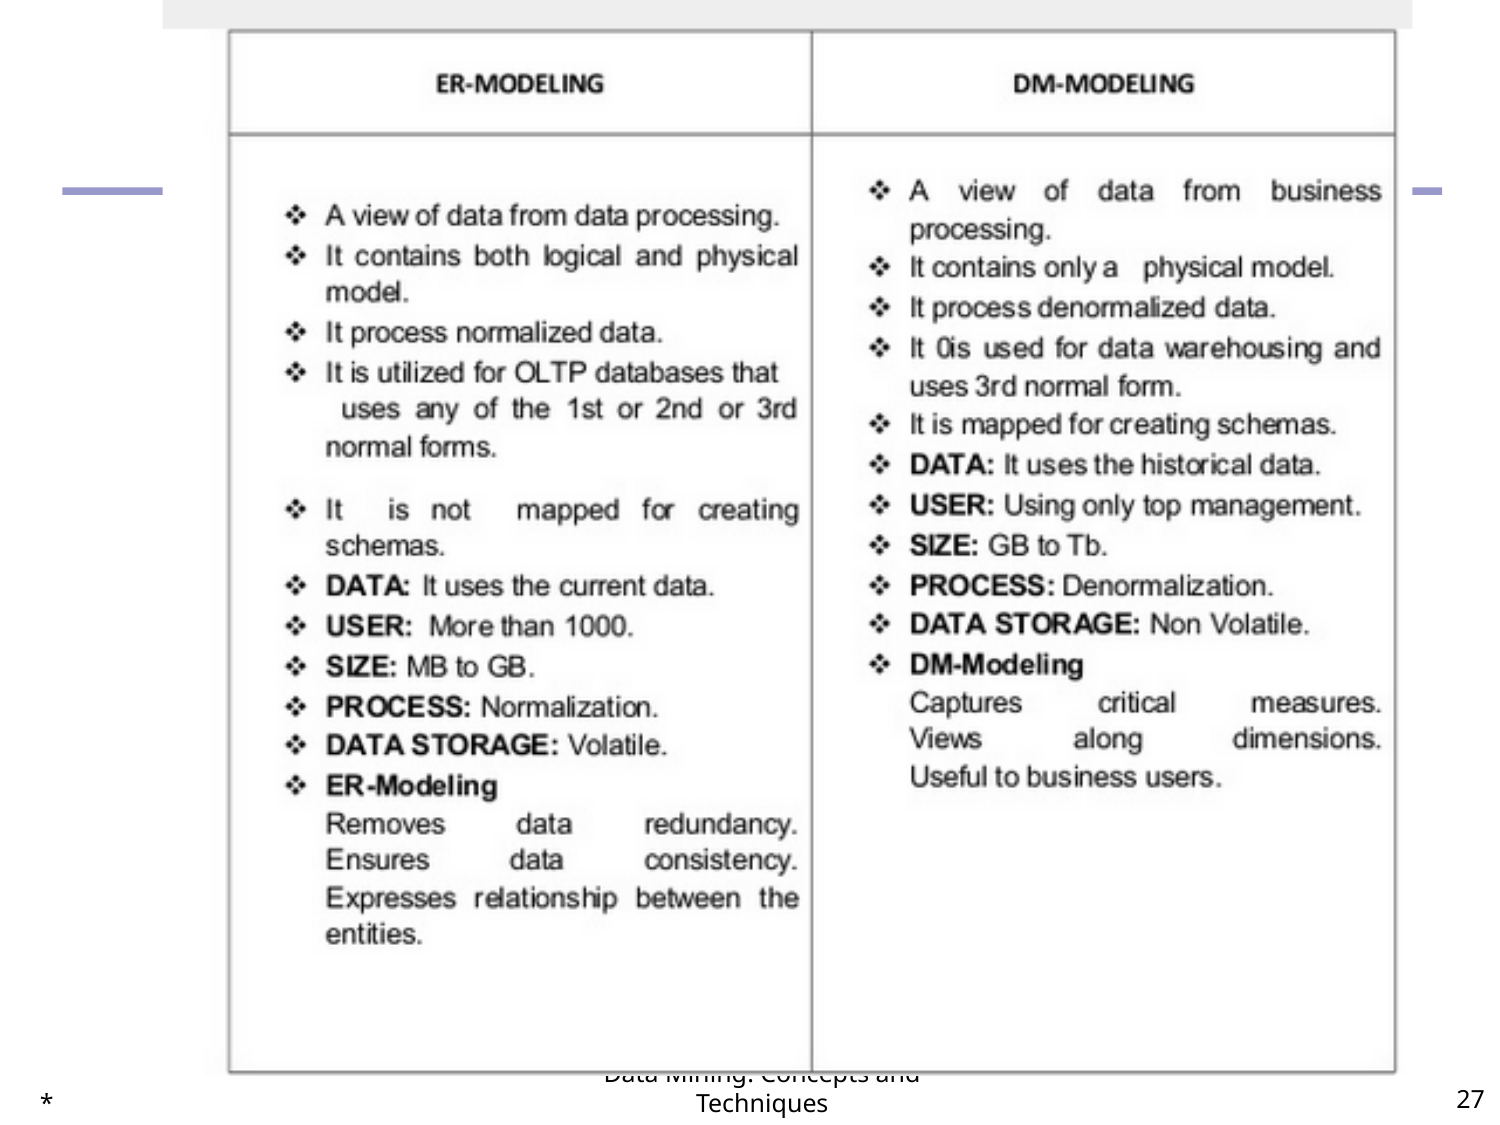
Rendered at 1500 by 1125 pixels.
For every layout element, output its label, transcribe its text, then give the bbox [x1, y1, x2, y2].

text_box ‹#› [1187, 1049, 1500, 1125]
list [162, 0, 1413, 1076]
text_box * [24, 1037, 338, 1125]
text_box Data Mining: Concepts and Techniques [525, 1084, 1000, 1125]
